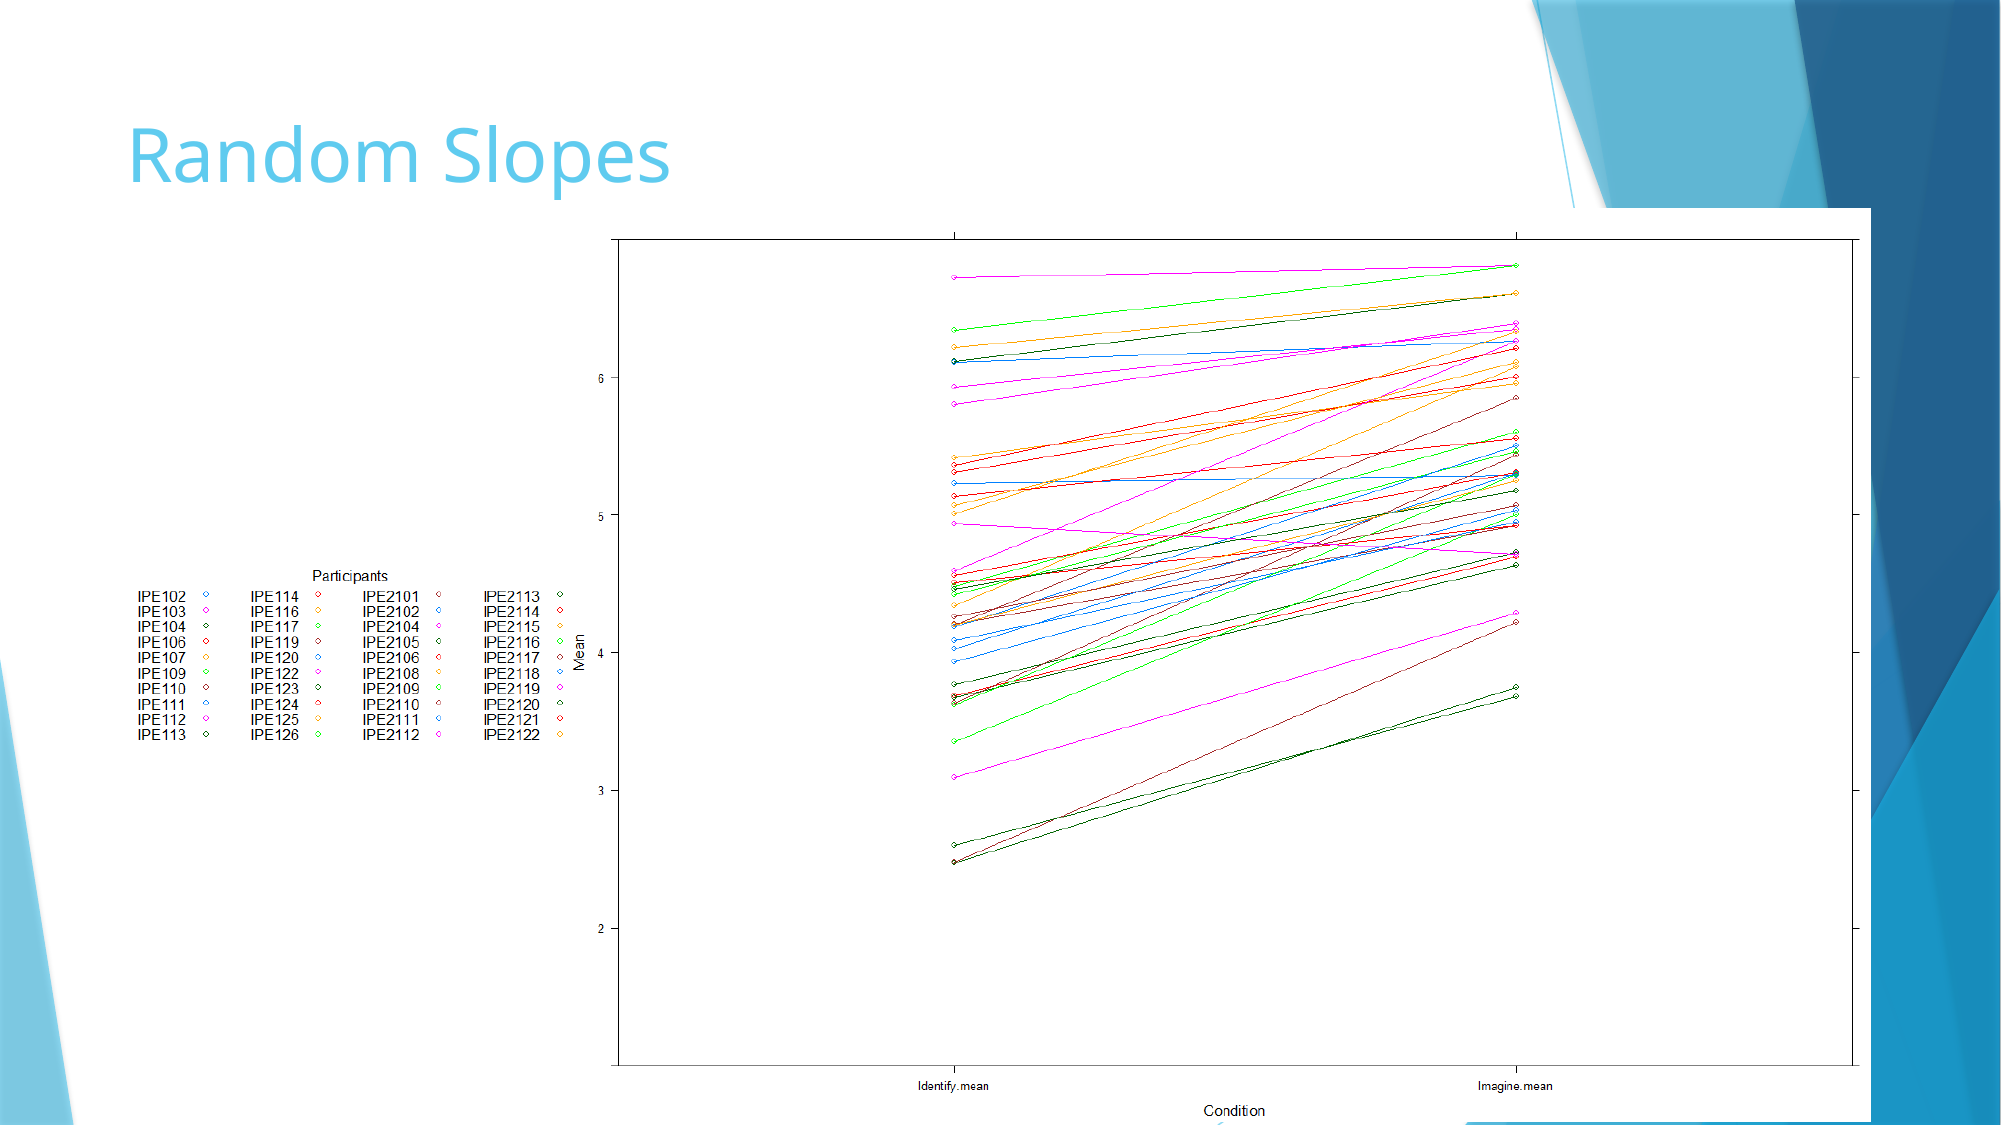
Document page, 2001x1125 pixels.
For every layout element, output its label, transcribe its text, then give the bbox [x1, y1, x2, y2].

title Random Slopes [111, 99, 1522, 317]
picture [123, 207, 1871, 1123]
